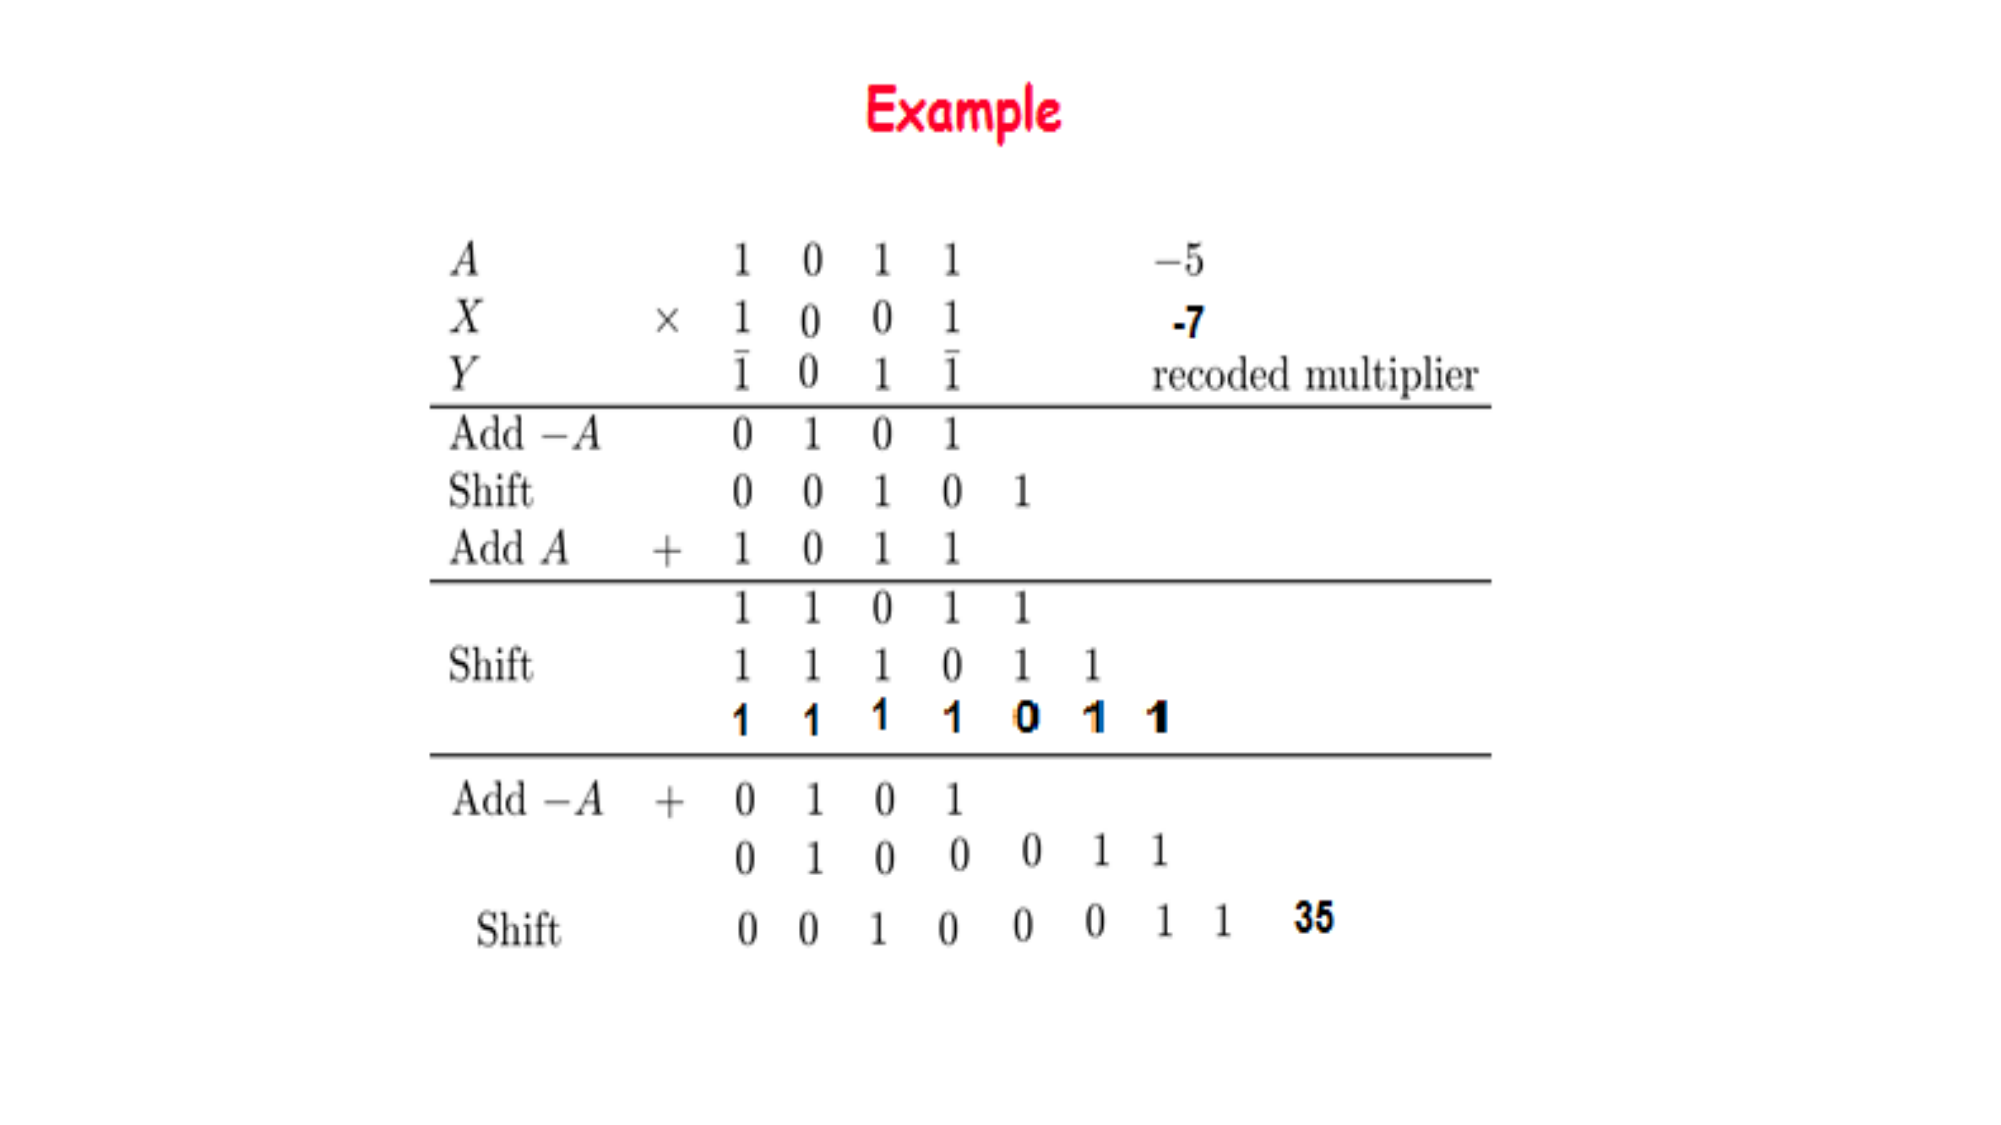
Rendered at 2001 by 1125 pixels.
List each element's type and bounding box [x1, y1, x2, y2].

picture [347, 12, 1700, 981]
